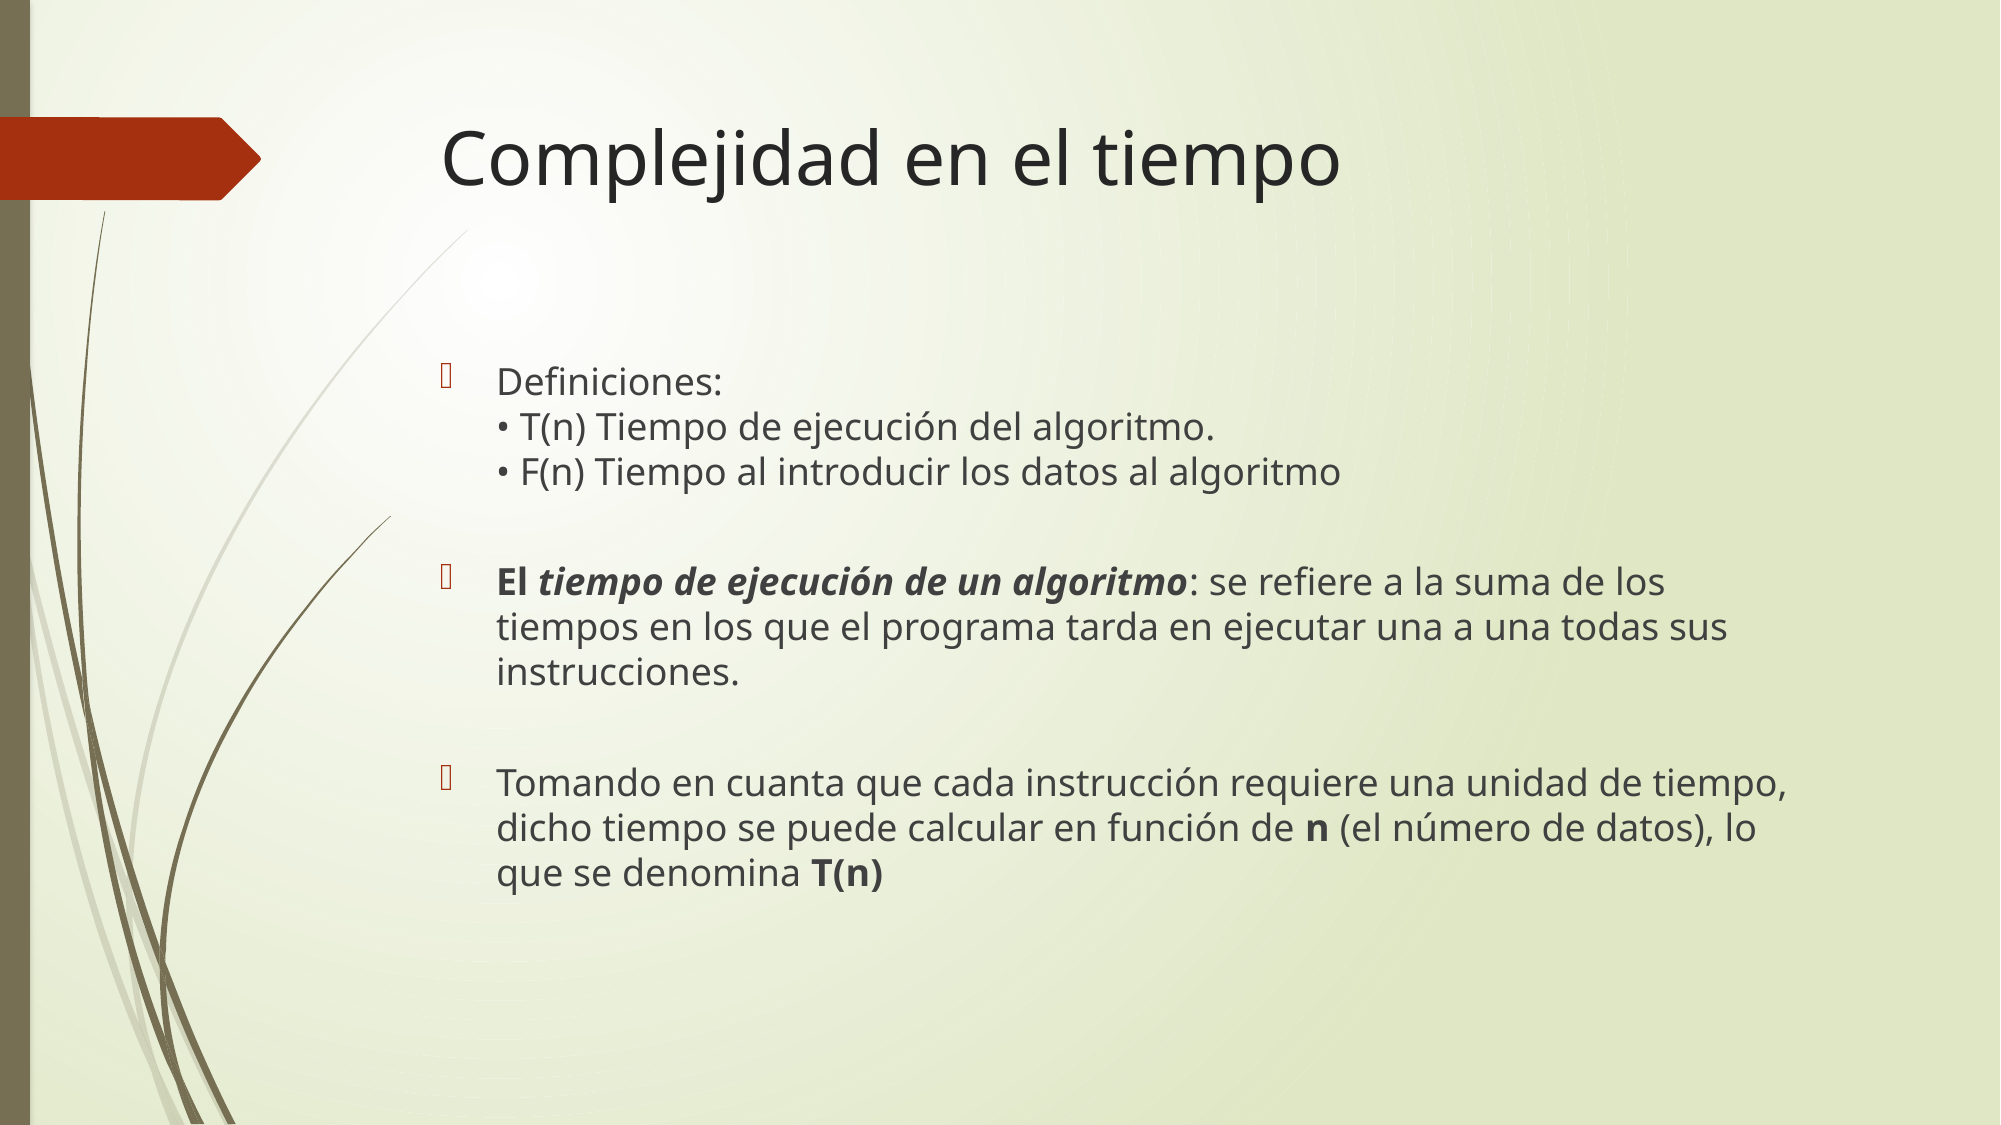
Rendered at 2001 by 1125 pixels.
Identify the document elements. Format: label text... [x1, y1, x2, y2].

list Definiciones: • T(n) Tiempo de ejecución del algoritmo. • F(n) Tiempo al introducir los datos al algoritmo El tiempo de ejecución de un algoritmo: se refiere a la suma de los tiempos en los que el programa tarda en ejecutar una a una todas sus instrucciones. Tomando en cuanta que cada instrucción requiere una unidad de tiempo, dicho tiempo se puede calcular en función de n (el número de datos), lo que se denomina T(n) [424, 350, 1888, 970]
title Complejidad en el tiempo [425, 102, 1888, 313]
